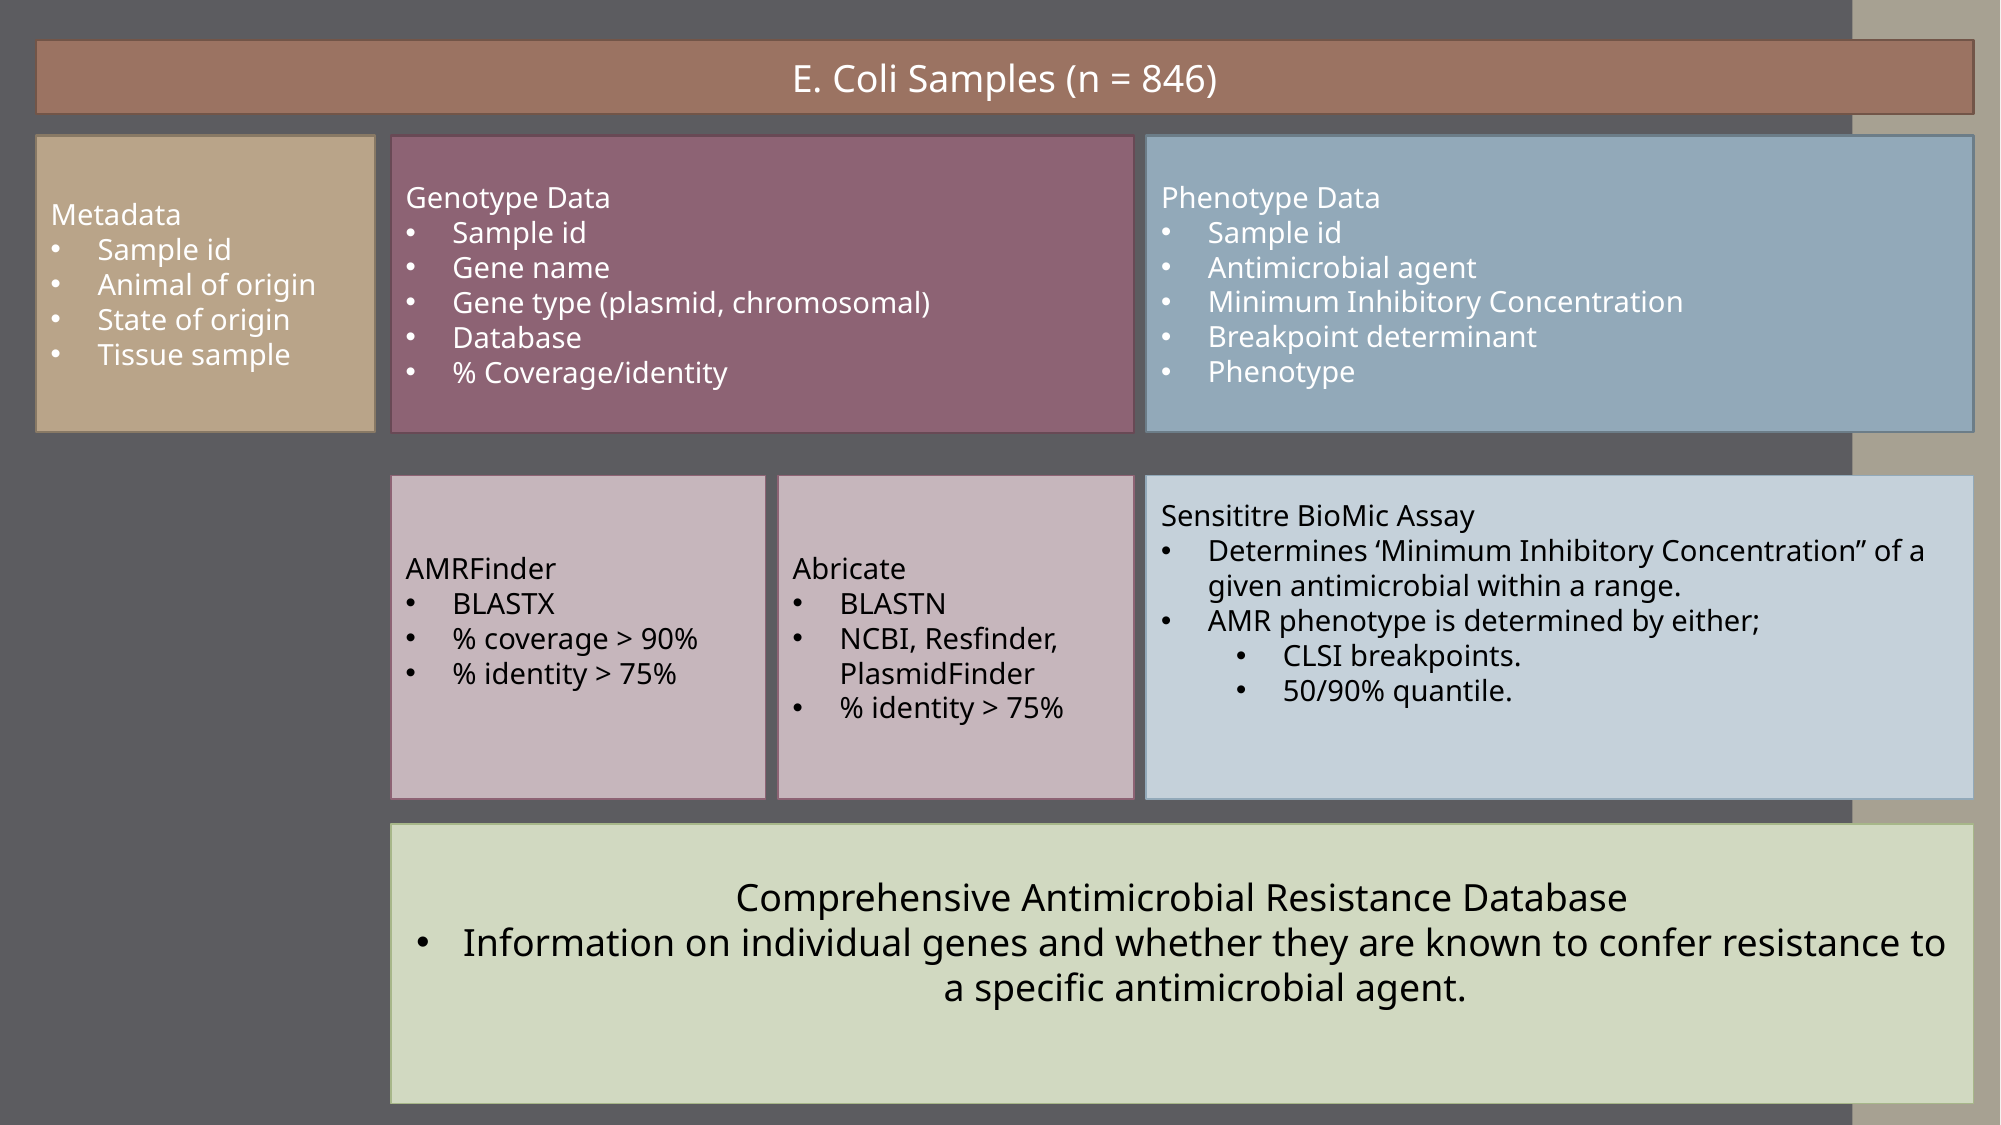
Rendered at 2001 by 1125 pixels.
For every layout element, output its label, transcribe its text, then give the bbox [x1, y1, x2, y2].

text_box Sensititre BioMic Assay Determines ‘Minimum Inhibitory Concentration” of a given antimicrobial within a range. AMR phenotype is determined by either; CLSI breakpoints. 50/90% quantile. [1145, 475, 1974, 800]
text_box Phenotype Data Sample id Antimicrobial agent Minimum Inhibitory Concentration Breakpoint determinant Phenotype [1145, 134, 1975, 433]
text_box E. Coli Samples (n = 846) [35, 39, 1975, 115]
text_box AMRFinder BLASTX % coverage > 90% % identity > 75% [390, 475, 766, 800]
text_box Genotype Data Sample id Gene name Gene type (plasmid, chromosomal) Database % Coverage/identity [390, 134, 1135, 434]
text_box Metadata Sample id Animal of origin State of origin Tissue sample [35, 134, 376, 433]
text_box Comprehensive Antimicrobial Resistance Database Information on individual genes and whether they are known to confer resistance to a specific antimicrobial agent. [390, 823, 1974, 1104]
text_box Abricate BLASTN NCBI, Resfinder, PlasmidFinder % identity > 75% [777, 475, 1135, 800]
